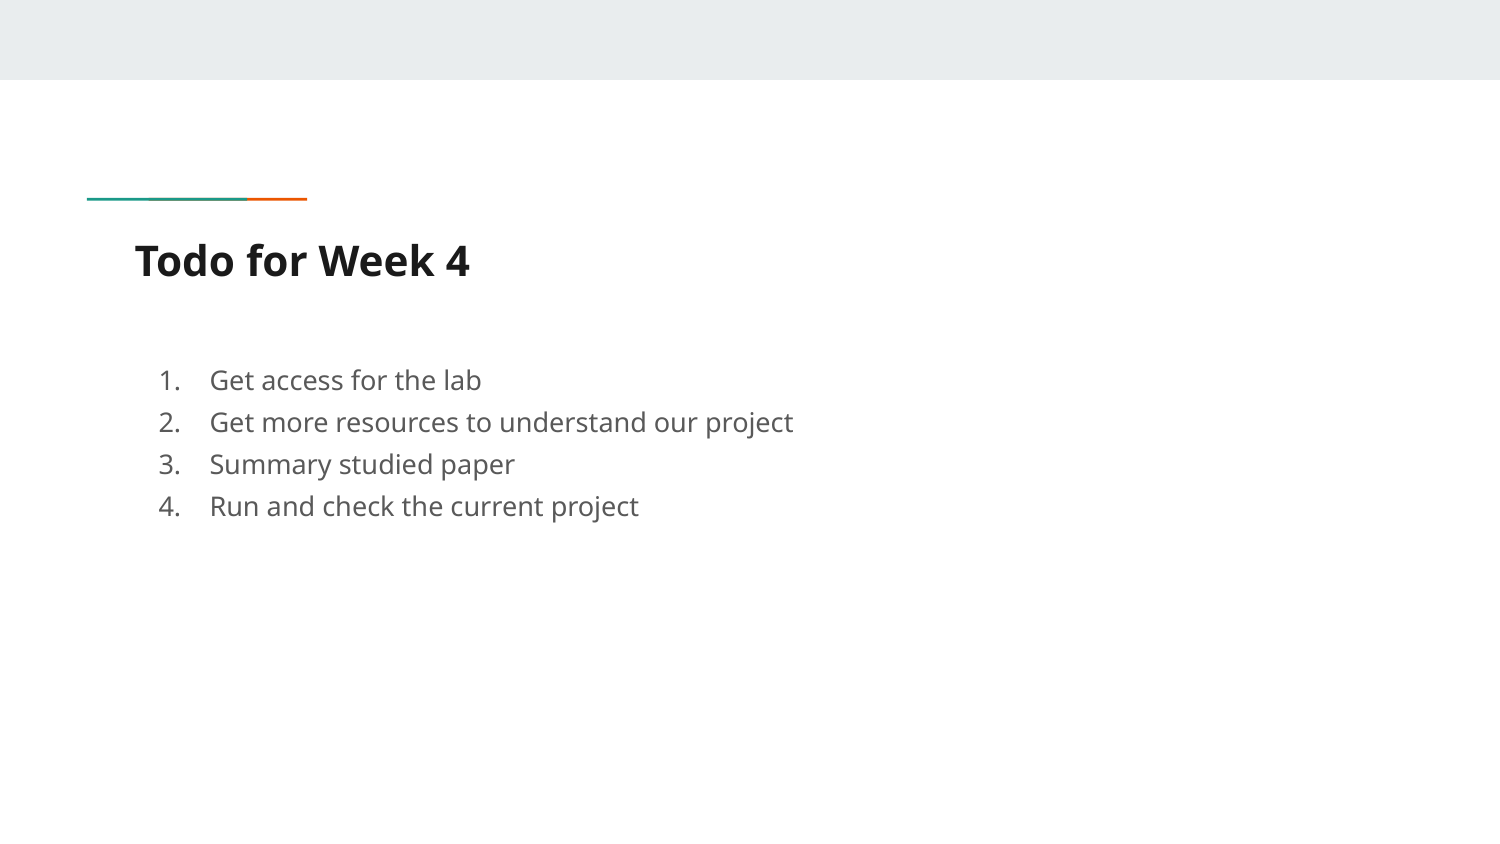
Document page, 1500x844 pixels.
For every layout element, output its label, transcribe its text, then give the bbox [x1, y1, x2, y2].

title Todo for Week 4 [119, 216, 1381, 305]
list Get access for the lab Get more resources to understand our project Summary studied paper Run and check the current project [119, 341, 1381, 712]
